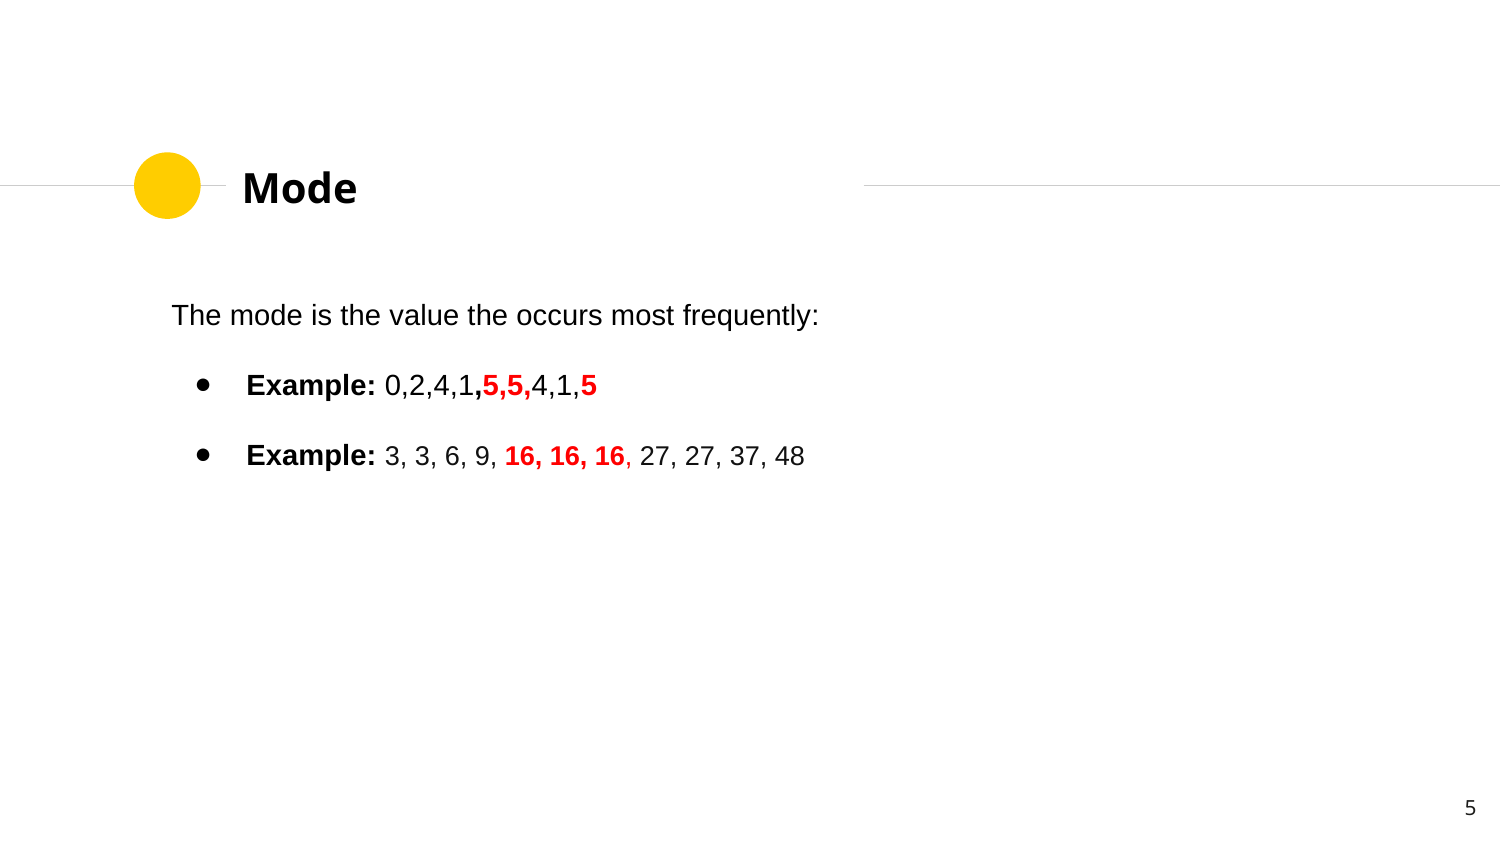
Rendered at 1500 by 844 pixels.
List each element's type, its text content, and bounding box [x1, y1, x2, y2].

slide_number ‹#› [1401, 779, 1492, 844]
text_box The mode is the value the occurs most frequently: Example: 0,2,4,1,5,5,4,1,5 Example: 3, 3, 6, 9, 16, 16, 16, 27, 27, 37, 48 [156, 281, 1053, 774]
title Mode [226, 151, 863, 223]
